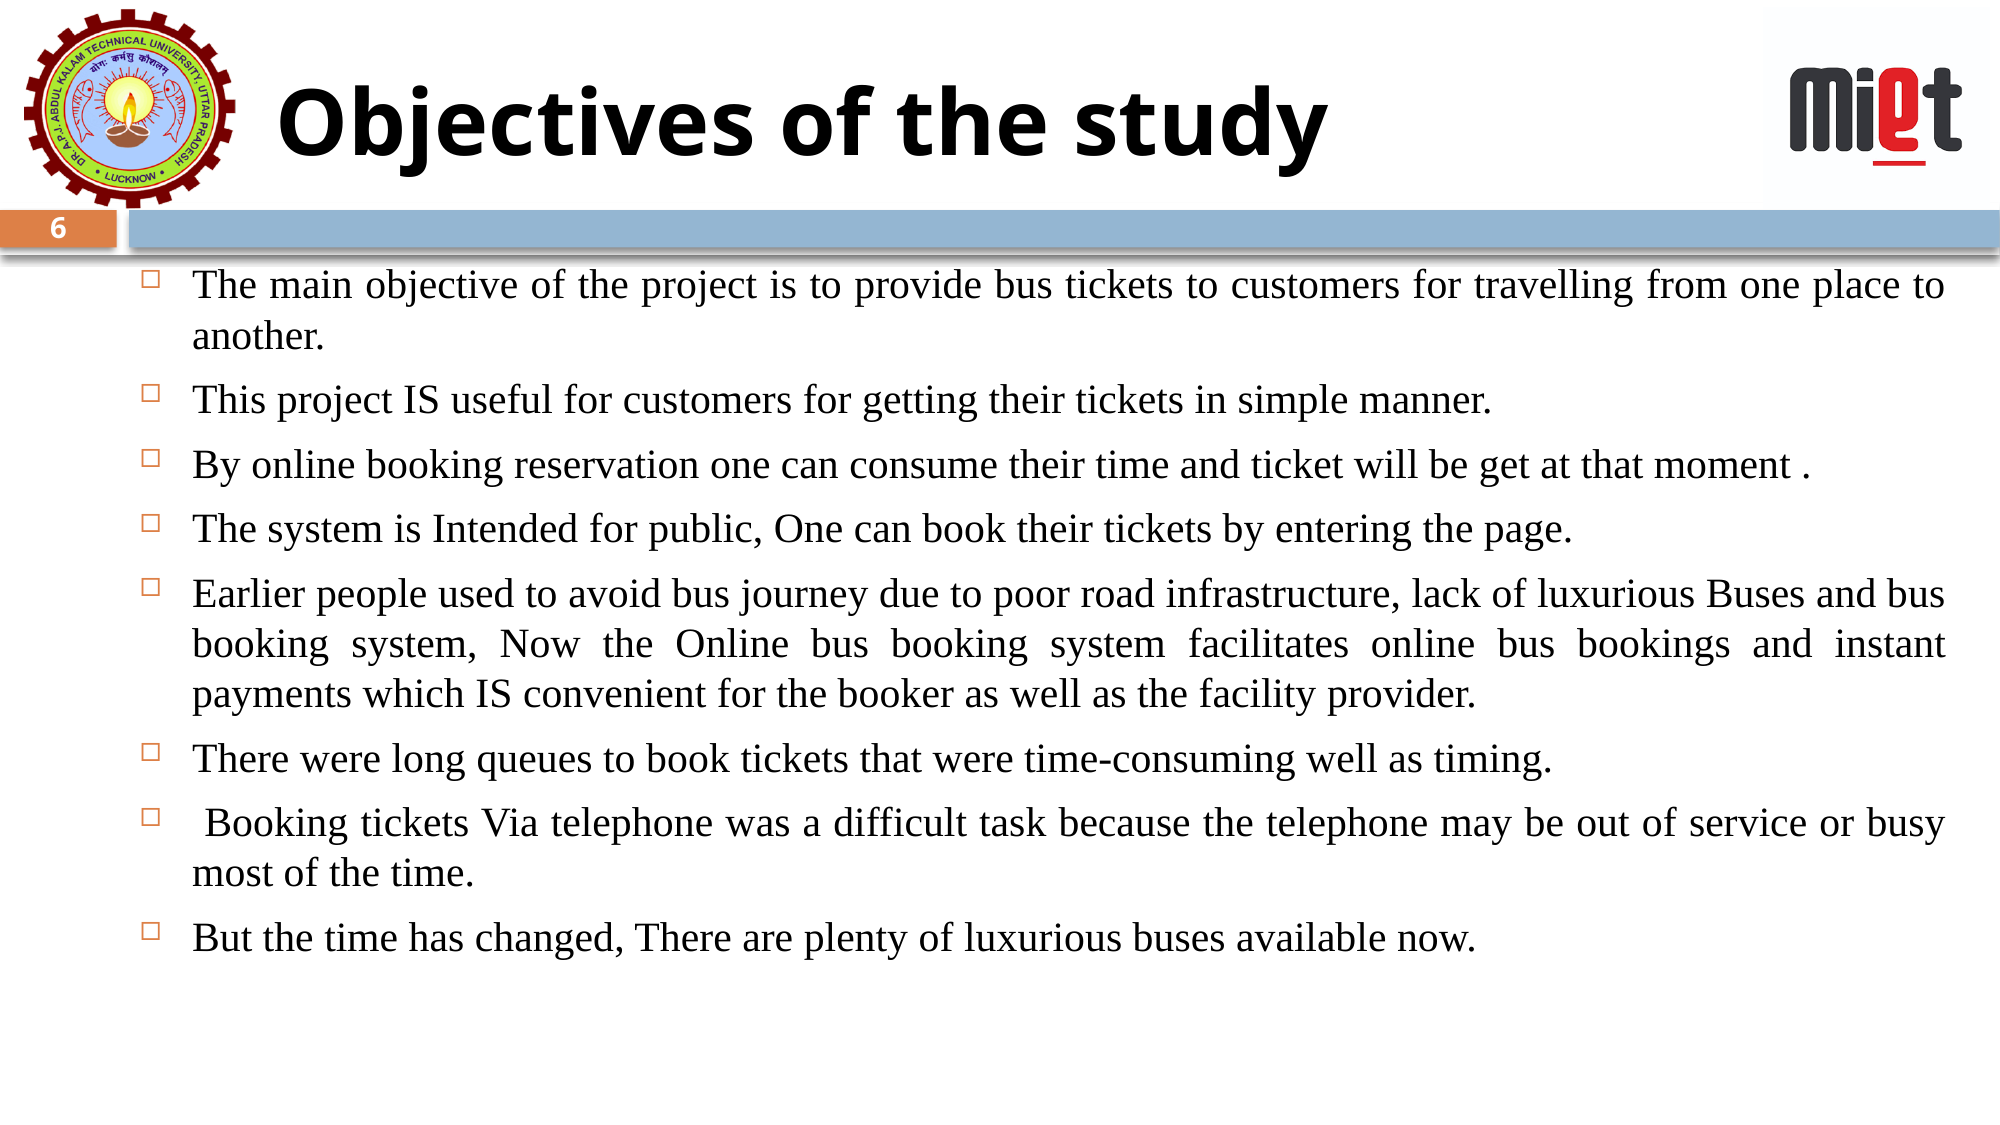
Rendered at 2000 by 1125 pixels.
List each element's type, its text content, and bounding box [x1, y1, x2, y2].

picture [1763, 7, 1990, 209]
title Objectives of the study [243, 37, 1757, 200]
picture [24, 7, 238, 209]
list The main objective of the project is to provide bus tickets to customers for travelling from one place to another. This project IS useful for customers for getting their tickets in simple manner. By online booking reservation one can consume their time and ticket will be get at that moment . The system is Intended for public, One can book their tickets by entering the page. Earlier people used to avoid bus journey due to poor road infrastructure, lack of luxurious Buses and bus booking system, Now the Online bus booking system facilitates online bus bookings and instant payments which IS convenient for the booker as well as the facility provider. There were long queues to book tickets that were time-consuming well as timing. Booking tickets Via telephone was a difficult task because the telephone may be out of service or busy most of the time. But the time has changed, There are plenty of luxurious buses available now. [124, 249, 1963, 1088]
slide_number 6 [0, 208, 117, 249]
